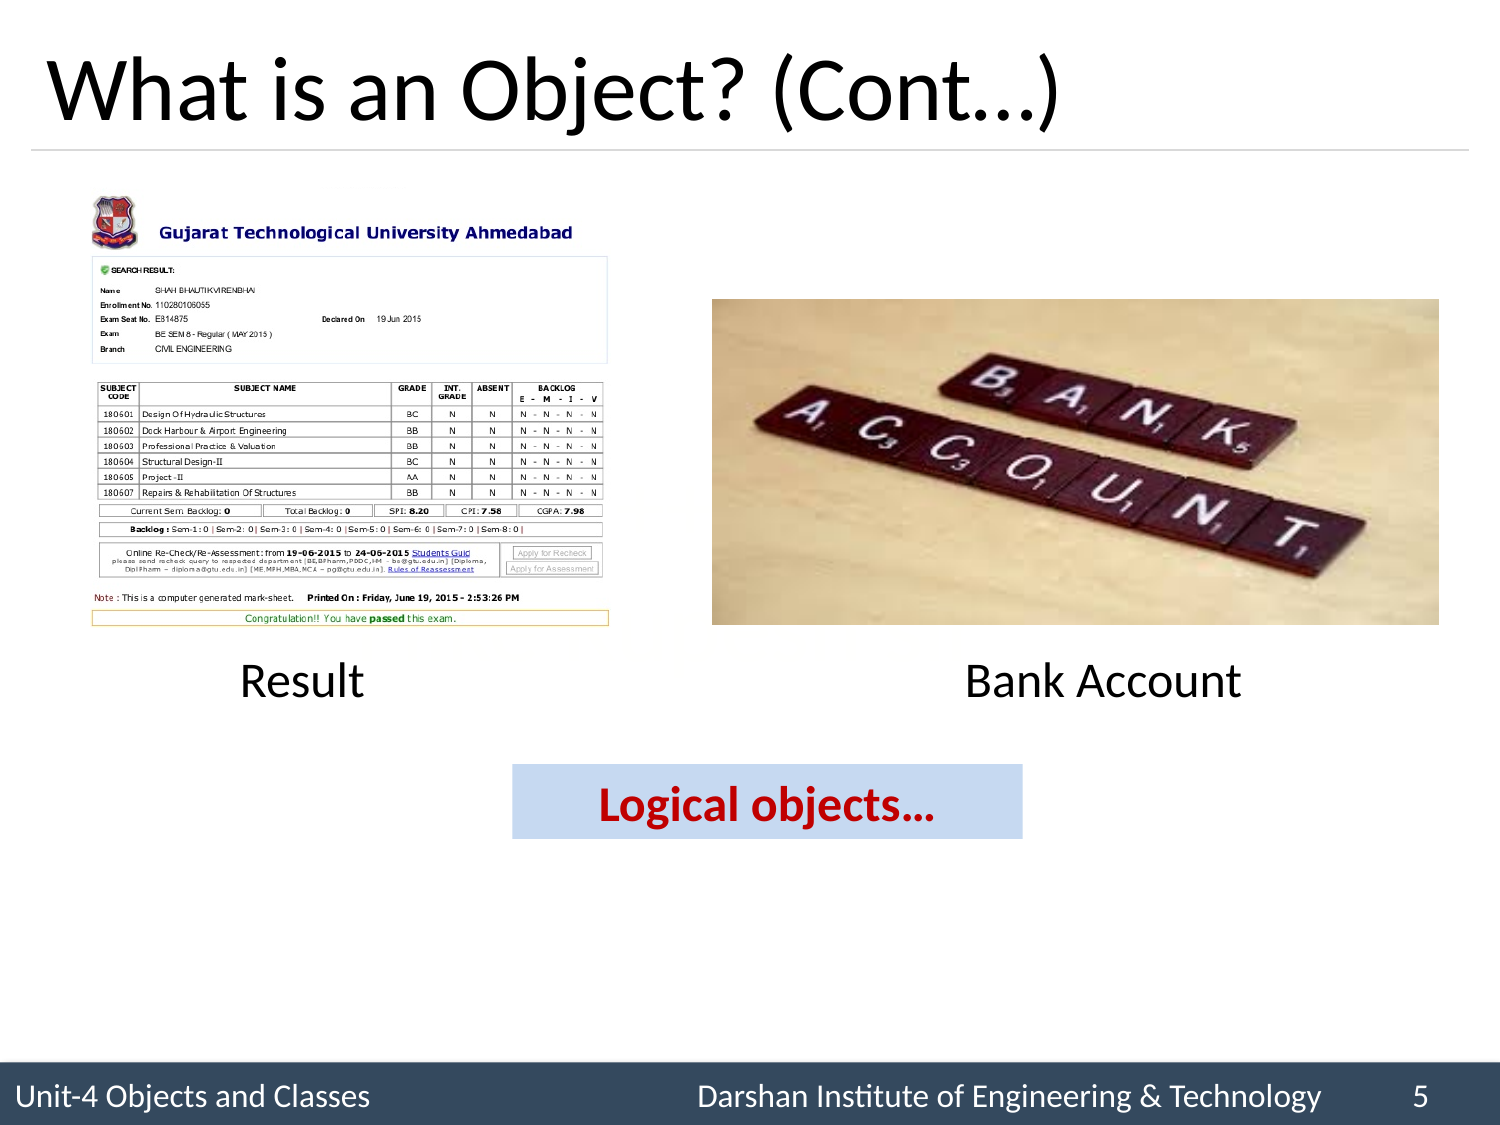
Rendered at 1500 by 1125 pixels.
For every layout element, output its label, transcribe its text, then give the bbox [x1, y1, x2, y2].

text_box Logical objects… [512, 764, 1023, 839]
picture [90, 187, 613, 634]
picture [712, 299, 1439, 626]
text_box Bank Account [949, 640, 1263, 716]
text_box Result [225, 643, 414, 716]
title What is an Object? (Cont…) [31, 17, 1469, 150]
